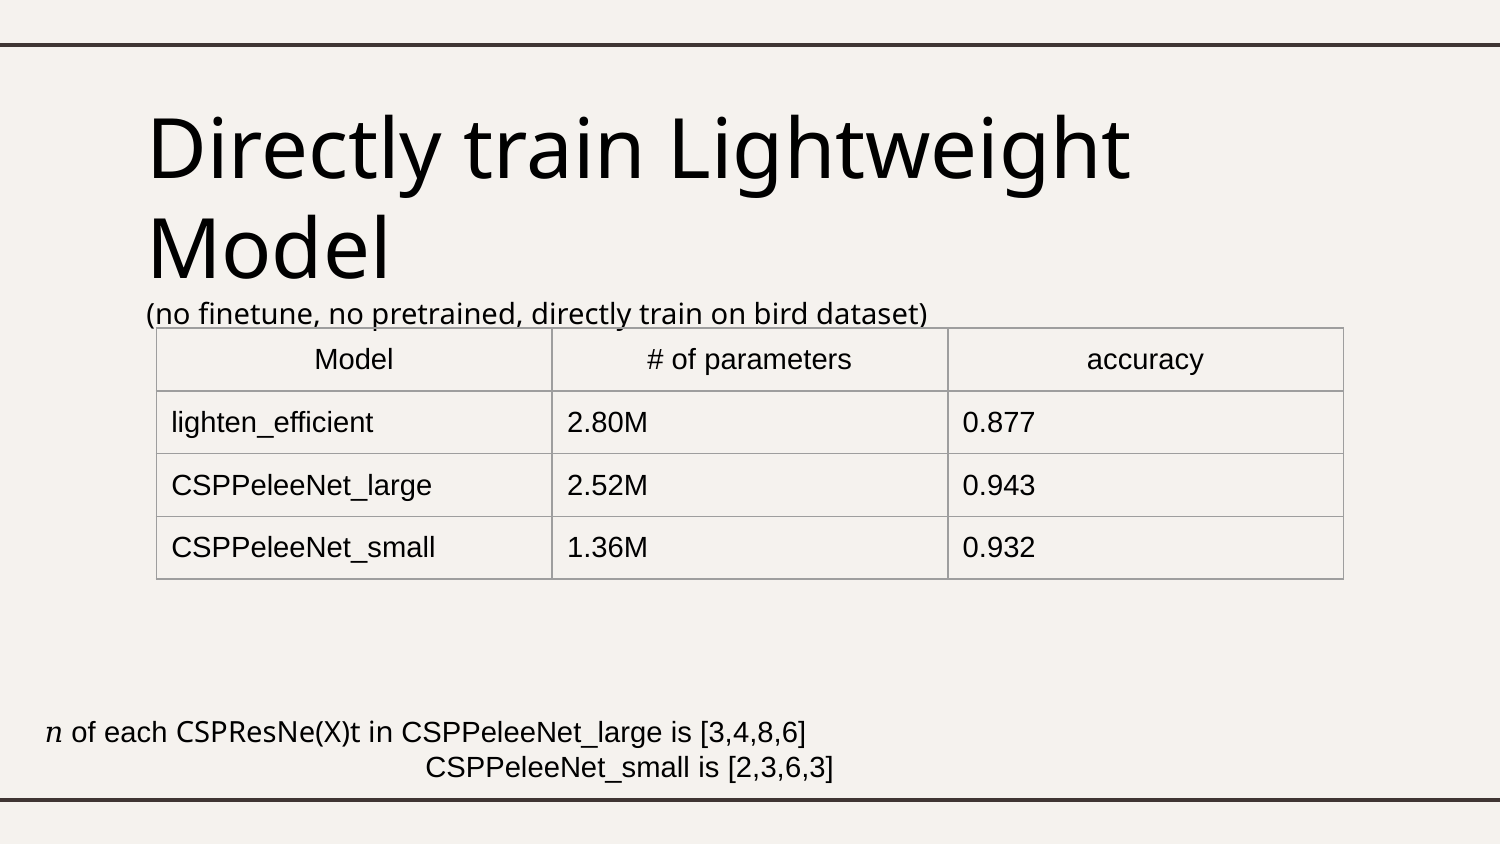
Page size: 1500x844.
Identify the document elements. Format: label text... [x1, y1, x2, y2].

table_header accuracy [949, 329, 1343, 390]
table_cell CSPPeleeNet_small [157, 517, 551, 578]
table_cell 0.877 [949, 392, 1343, 453]
text_box 𝑛 of each CSPResNe(X)t in CSPPeleeNet_large is [3,4,8,6] CSPPeleeNet_small is [2,3,6,3] [29, 706, 938, 826]
table_cell 2.80M [553, 392, 947, 453]
table_cell 2.52M [553, 454, 947, 516]
table_cell 0.943 [949, 454, 1343, 516]
table_cell CSPPeleeNet_large [157, 454, 551, 516]
subtitle [133, 253, 1378, 748]
table_header # of parameters [553, 329, 947, 390]
table_cell lighten_efficient [157, 392, 551, 453]
table_cell 1.36M [553, 517, 947, 578]
table_cell 0.932 [949, 517, 1343, 578]
title Directly train Lightweight Model (no finetune, no pretrained, directly train on bird dataset) [131, 80, 1375, 224]
table_header Model [157, 329, 551, 390]
